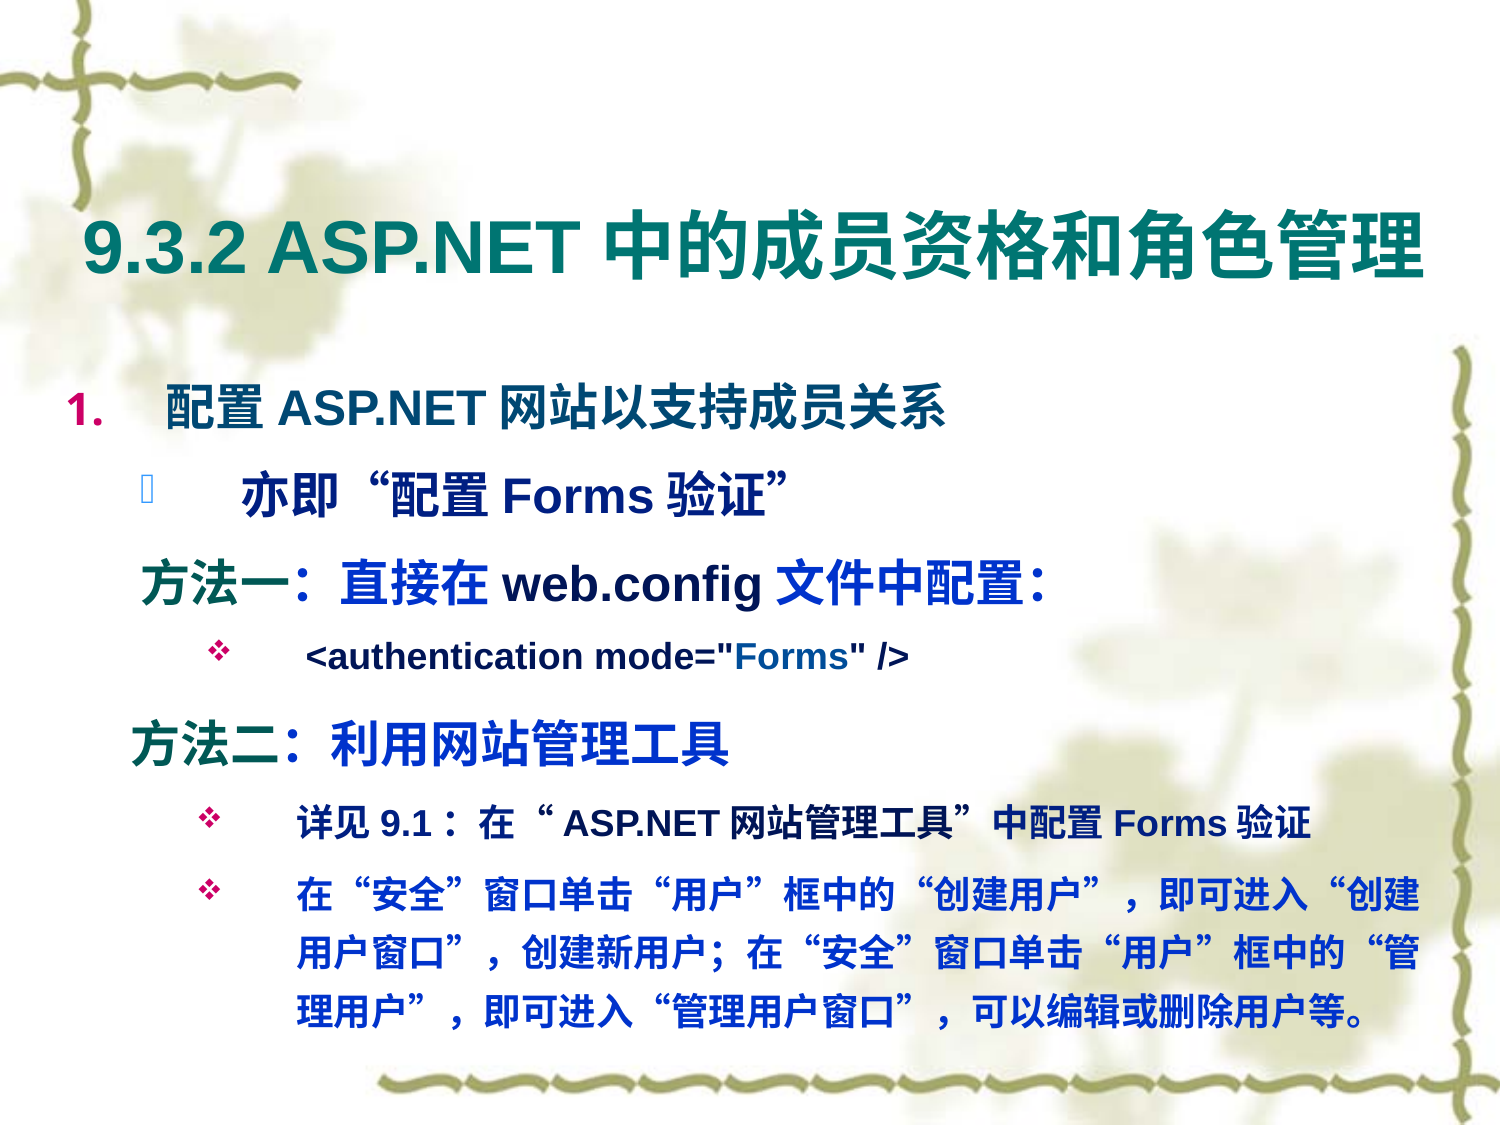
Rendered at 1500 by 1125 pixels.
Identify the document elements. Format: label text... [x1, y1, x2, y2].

picture [0, 0, 1500, 1125]
list 配置ASP.NET网站以支持成员关系 亦即“配置Forms验证” 方法一：直接在web.config文件中配置： <authentication mode="Forms" /> 方法二：利用网站管理工具 详见9.1：在“ASP.NET网站管理工具”中配置Forms验证 在“安全”窗口单击“用户”框中的“创建用户”，即可进入“创建用户窗口”，创建新用户；在“安全”窗口单击“用户”框中的“管理用户”，即可进入“管理用户窗口”，可以编辑或删除用户等。 [49, 349, 1452, 1071]
title 9.3.2 ASP.NET中的成员资格和角色管理 [52, 148, 1455, 339]
